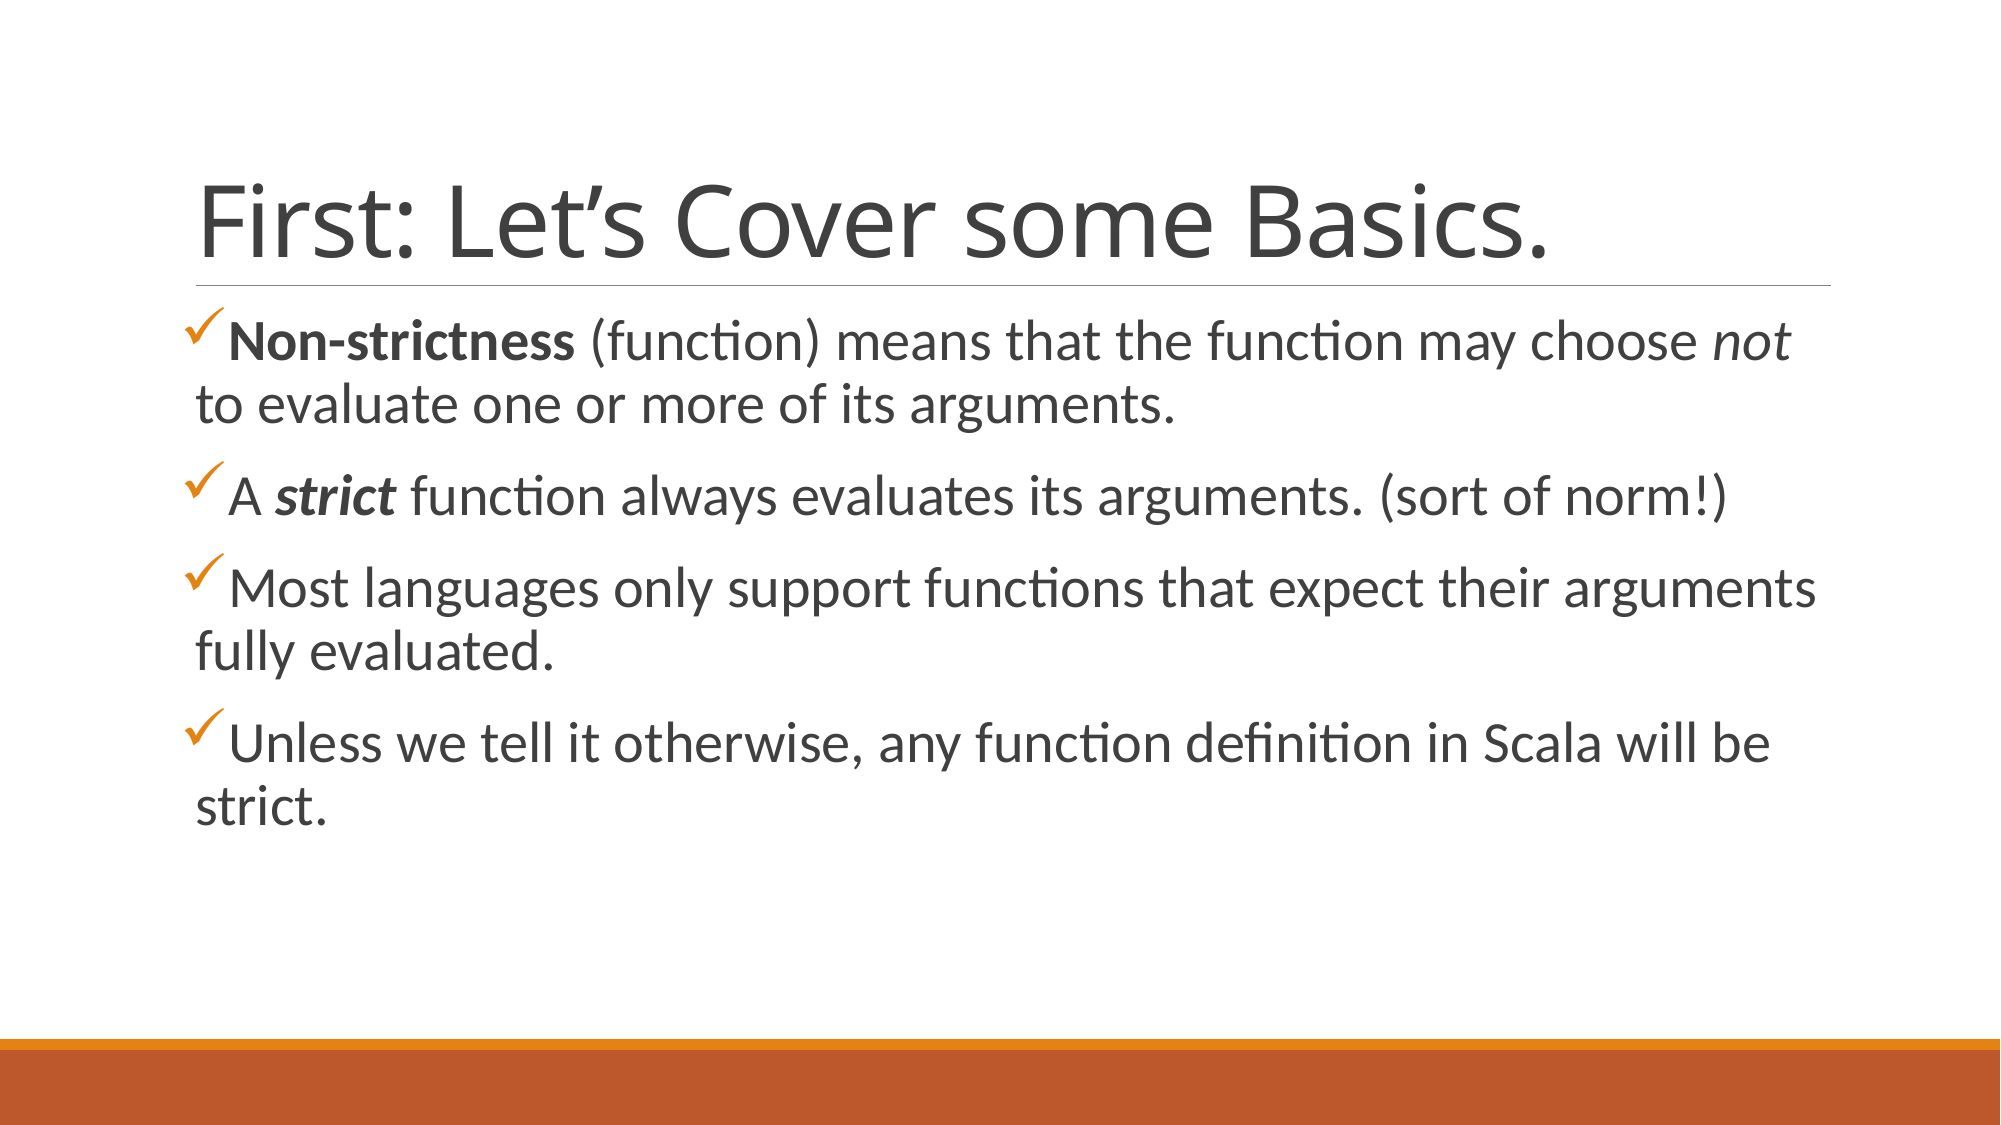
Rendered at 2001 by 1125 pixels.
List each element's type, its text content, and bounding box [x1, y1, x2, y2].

title First: Let’s Cover some Basics. [180, 47, 1830, 285]
list Non-strictness (function) means that the function may choose not to evaluate one or more of its arguments. A strict function always evaluates its arguments. (sort of norm!) Most languages only support functions that expect their arguments fully evaluated. Unless we tell it otherwise, any function definition in Scala will be strict. [180, 302, 1830, 963]
